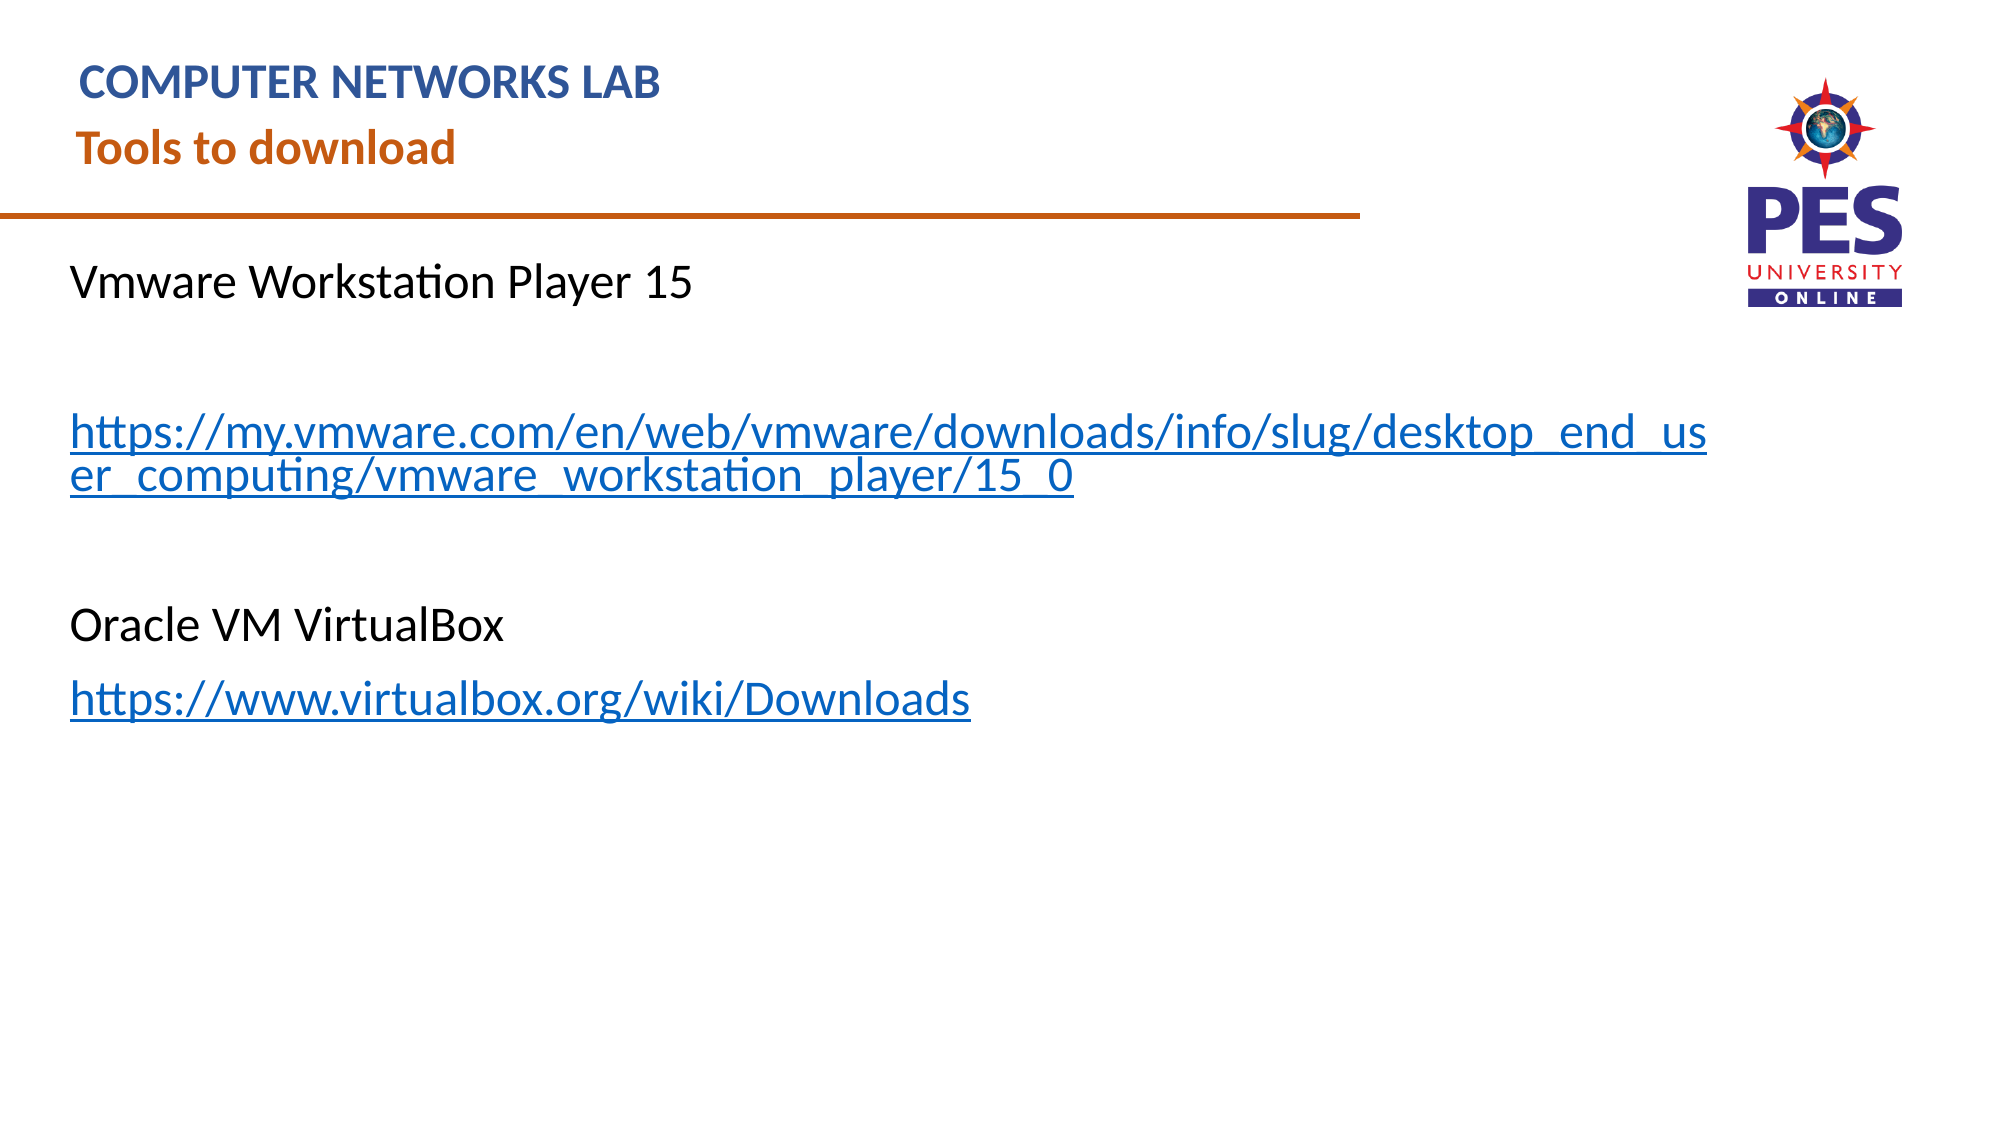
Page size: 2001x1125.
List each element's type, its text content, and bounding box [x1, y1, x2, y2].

text_box Tools to download [60, 106, 1374, 242]
text_box COMPUTER NETWORKS LAB [64, 41, 1295, 117]
picture [1748, 76, 1902, 307]
text_box Vmware Workstation Player 15 https://my.vmware.com/en/web/vmware/downloads/info/slug/desktop_end_user_computing/vmware_workstation_player/15_0 Oracle VM VirtualBox https://www.virtualbox.org/wiki/Downloads [33, 248, 1729, 1001]
